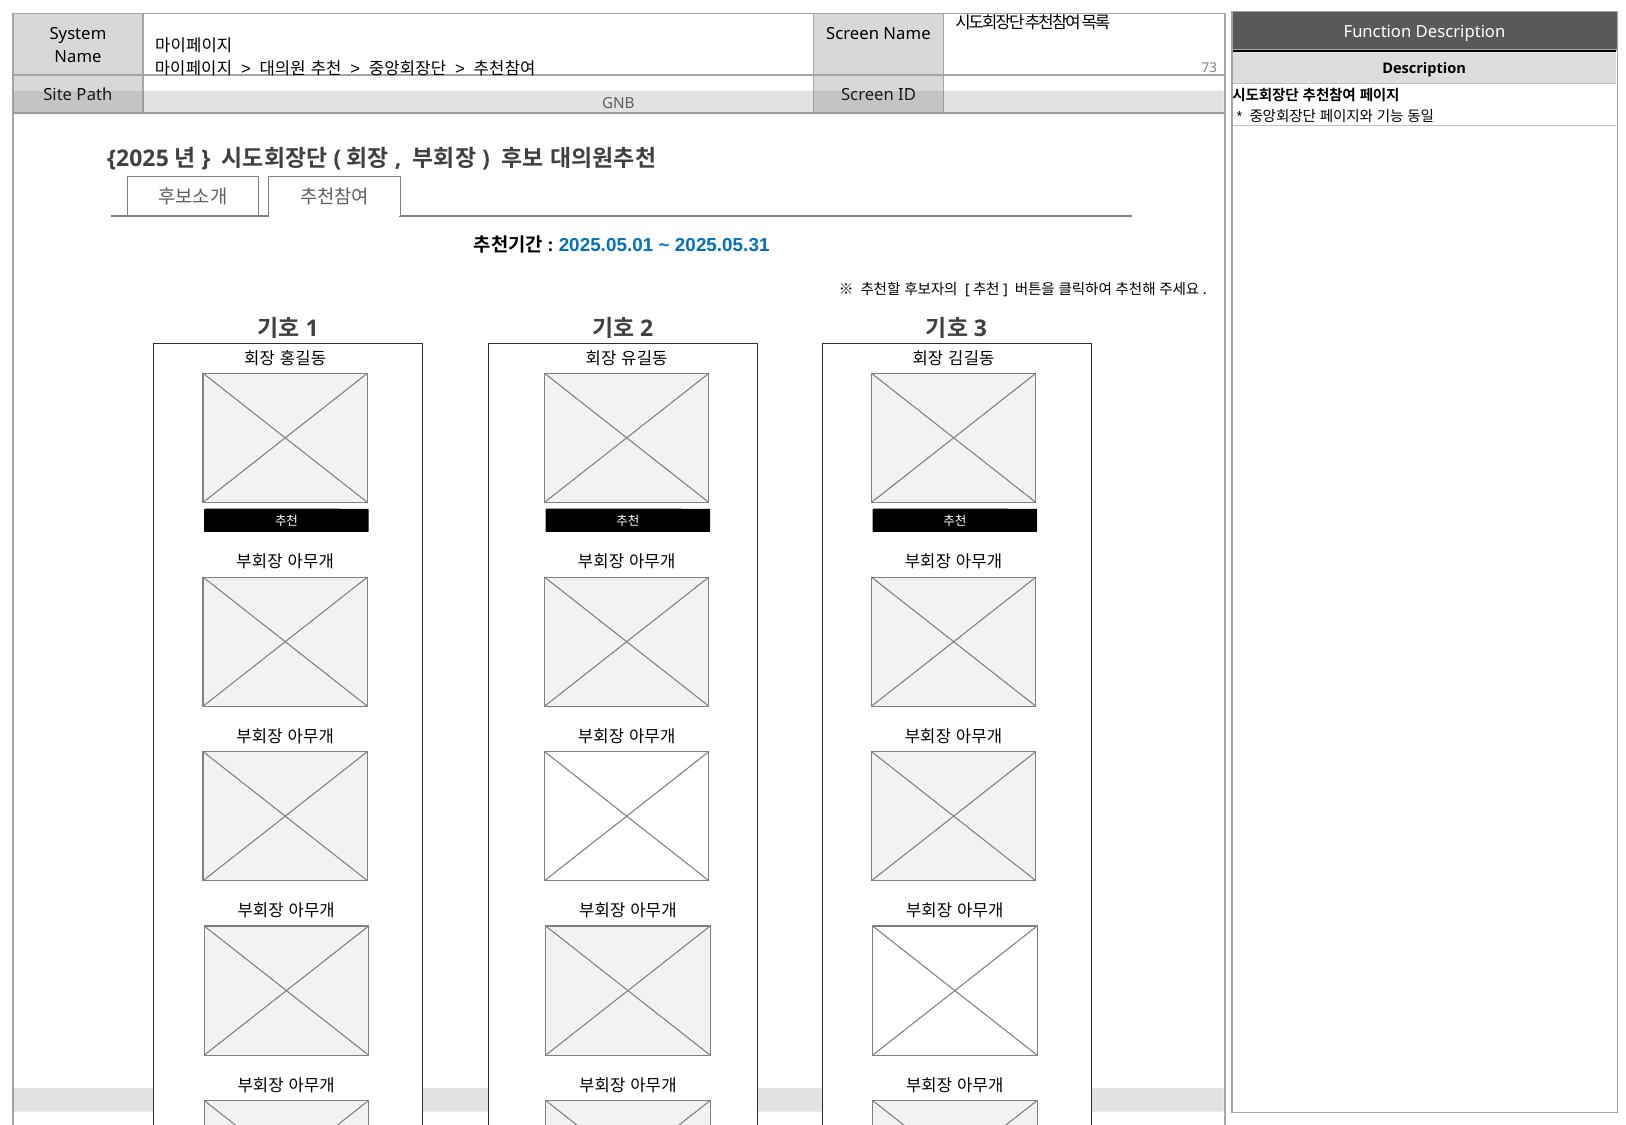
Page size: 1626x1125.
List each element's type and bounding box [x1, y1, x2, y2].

title [143, 52, 813, 87]
text_box [111, 225, 1132, 263]
text_box [92, 122, 1132, 217]
table_cell [1233, 84, 1616, 125]
text_box [152, 272, 1222, 1125]
list [943, 14, 1227, 50]
table_header [1233, 52, 1616, 83]
